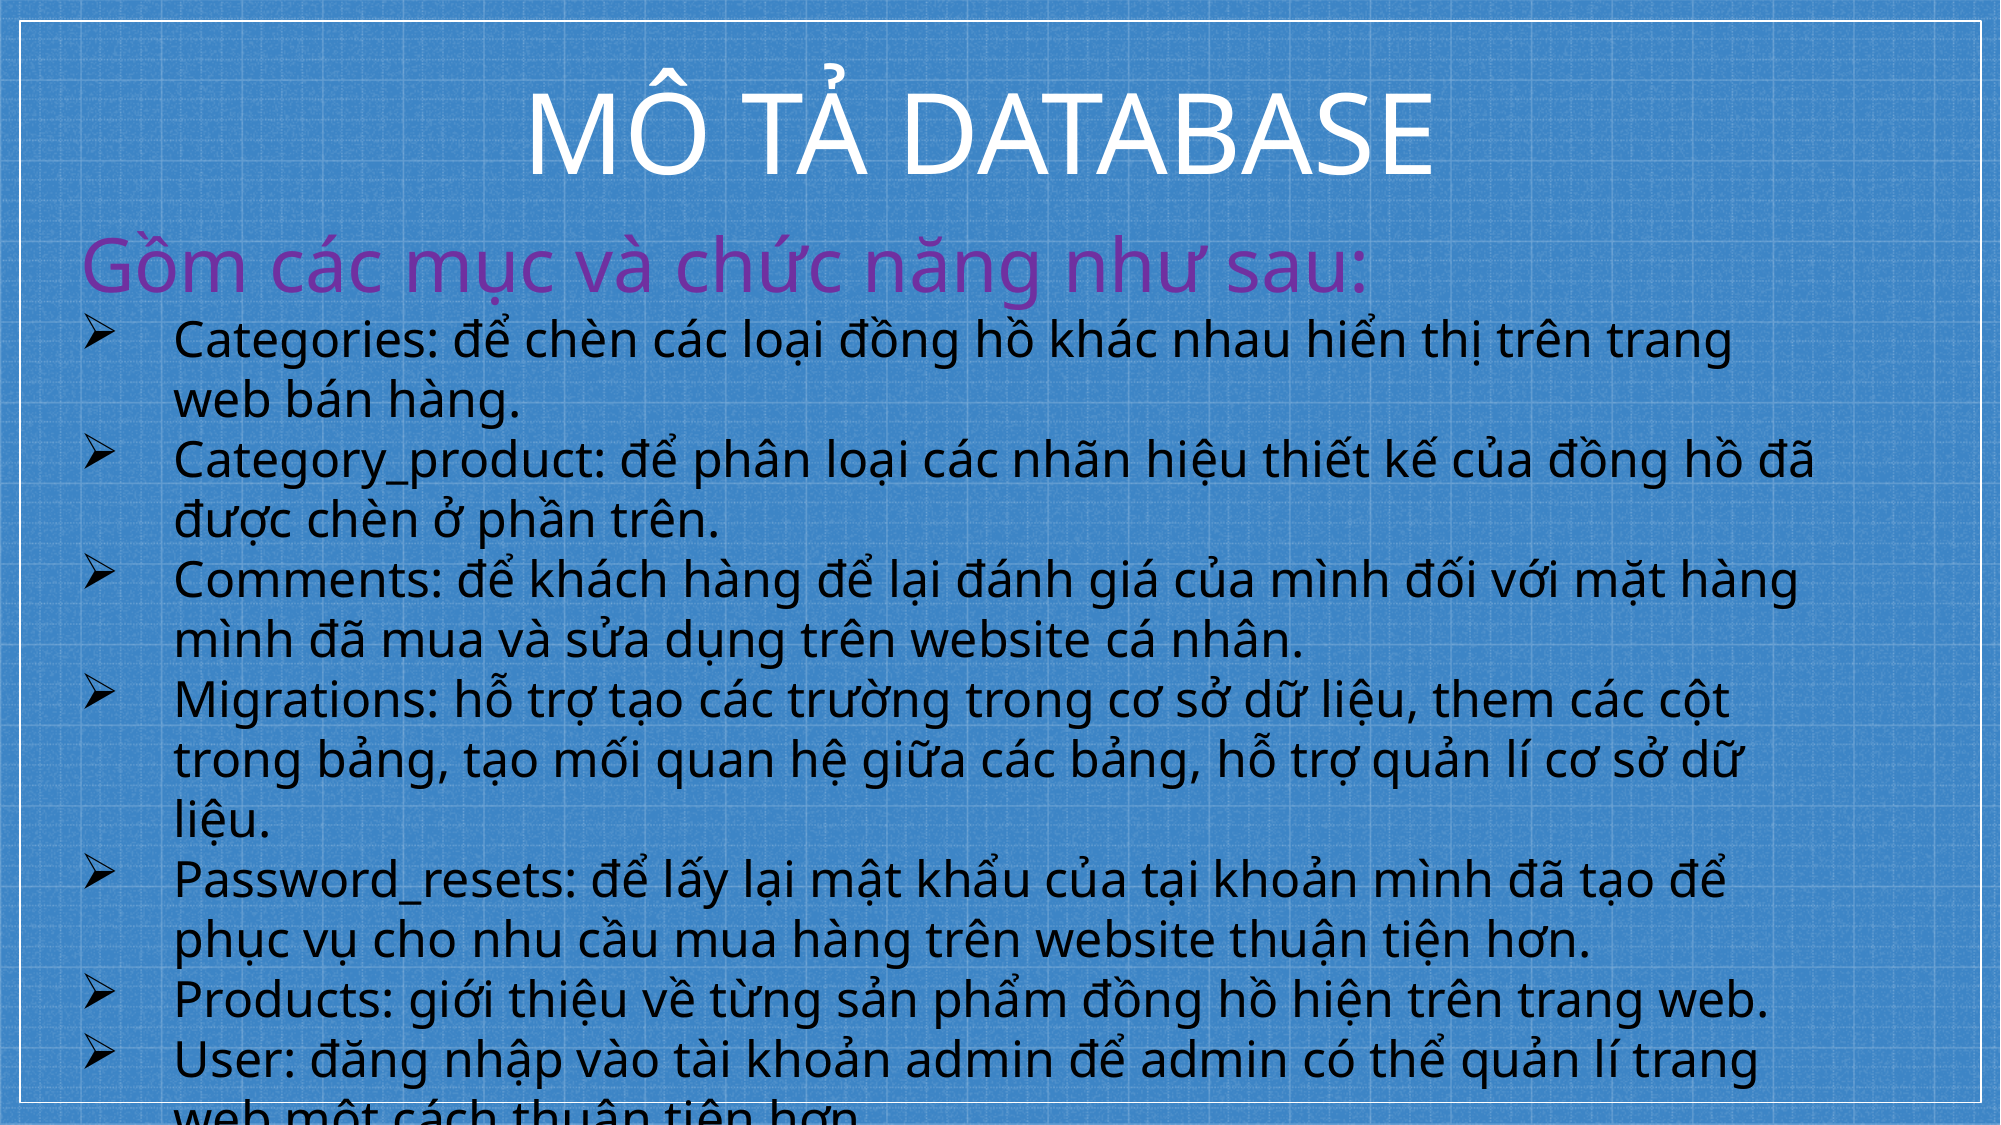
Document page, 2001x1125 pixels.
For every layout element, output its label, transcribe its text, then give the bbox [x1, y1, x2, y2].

title MÔ TẢ DATABASE [241, 41, 1720, 210]
picture [0, 0, 2000, 1125]
text_box Gồm các mục và chức năng như sau: Categories: để chèn các loại đồng hồ khác nhau hiển thị trên trang web bán hàng. Category_product: để phân loại các nhãn hiệu thiết kế của đồng hồ đã được chèn ở phần trên. Comments: để khách hàng để lại đánh giá của mình đối với mặt hàng mình đã mua và sửa dụng trên website cá nhân. Migrations: hỗ trợ tạo các trường trong cơ sở dữ liệu, them các cột trong bảng, tạo mối quan hệ giữa các bảng, hỗ trợ quản lí cơ sở dữ liệu. Password_resets: để lấy lại mật khẩu của tại khoản mình đã tạo để phục vụ cho nhu cầu mua hàng trên website thuận tiện hơn. Products: giới thiệu về từng sản phẩm đồng hồ hiện trên trang web. User: đăng nhập vào tài khoản admin để admin có thể quản lí trang web một cách thuận tiện hơn. [65, 210, 1844, 1125]
picture [21, 22, 1980, 1102]
